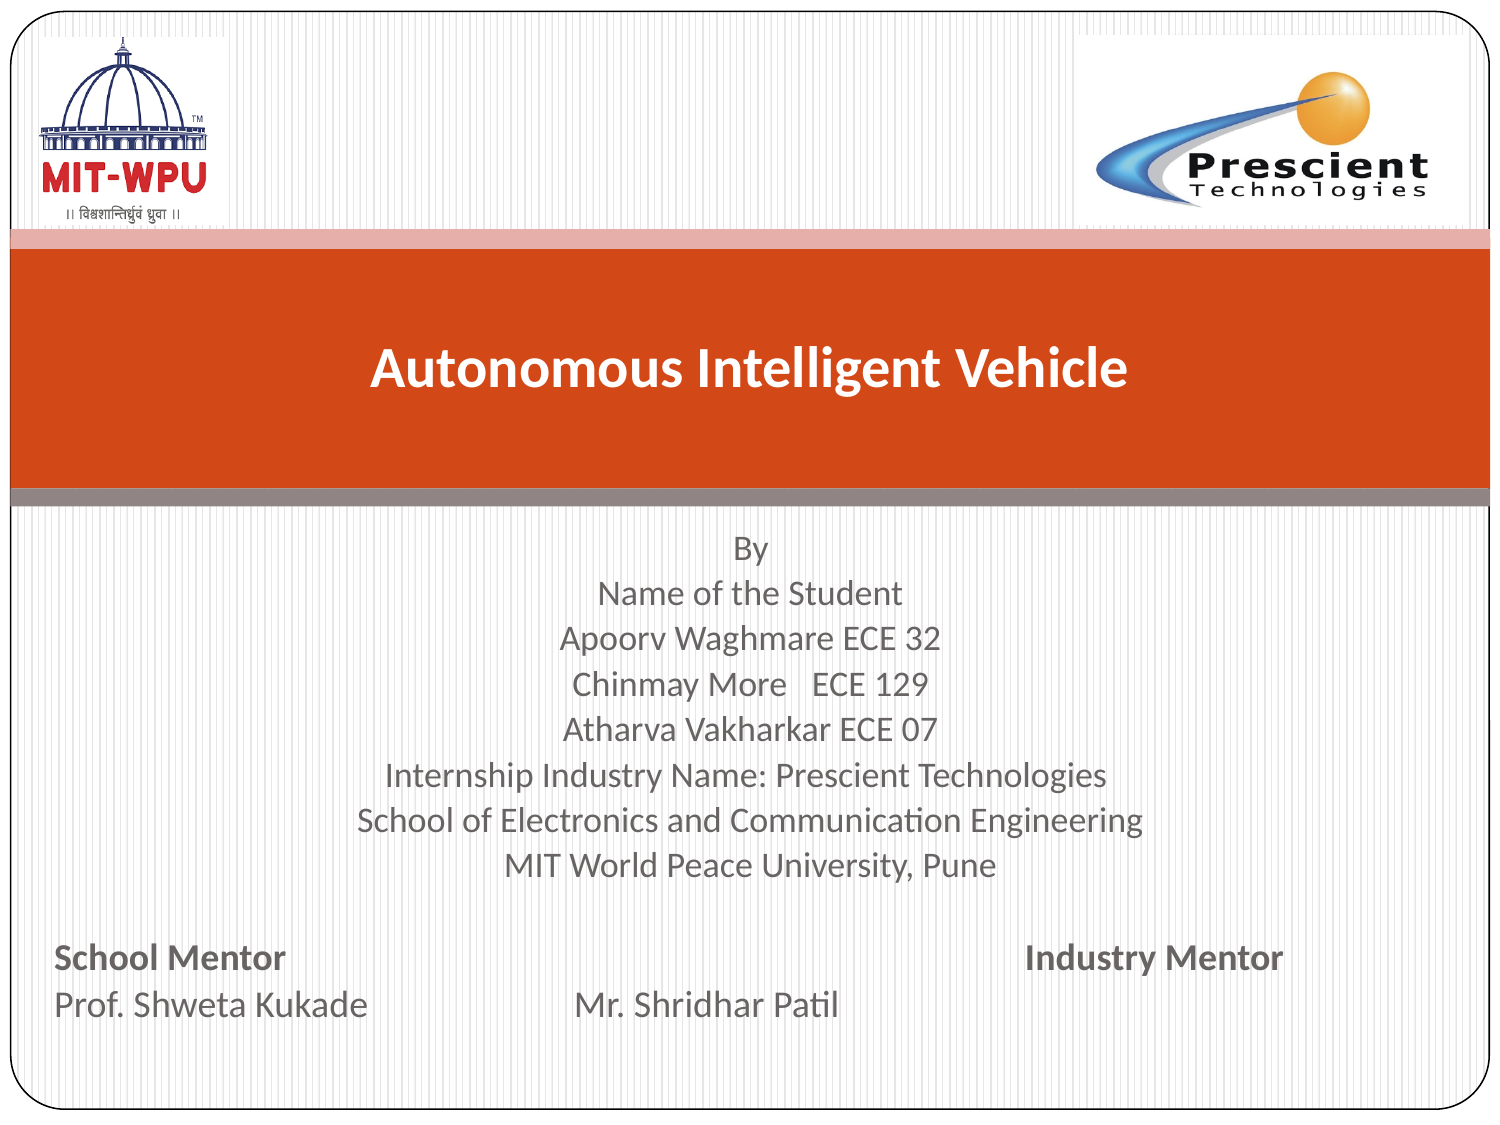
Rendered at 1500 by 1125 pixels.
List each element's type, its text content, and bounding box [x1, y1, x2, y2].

title Autonomous Intelligent Vehicle [75, 247, 1425, 489]
picture [12, 507, 1488, 1108]
subtitle By Name of the Student Apoorv Waghmare ECE 32 Chinmay More ECE 129 Atharva Vakharkar ECE 07 Internship Industry Name: Prescient Technologies School of Electronics and Communication Engineering MIT World Peace University, Pune School Mentor Industry Mentor Prof. Shweta Kukade Mr. Shridhar Patil [39, 525, 1463, 1075]
picture [12, 13, 1488, 229]
